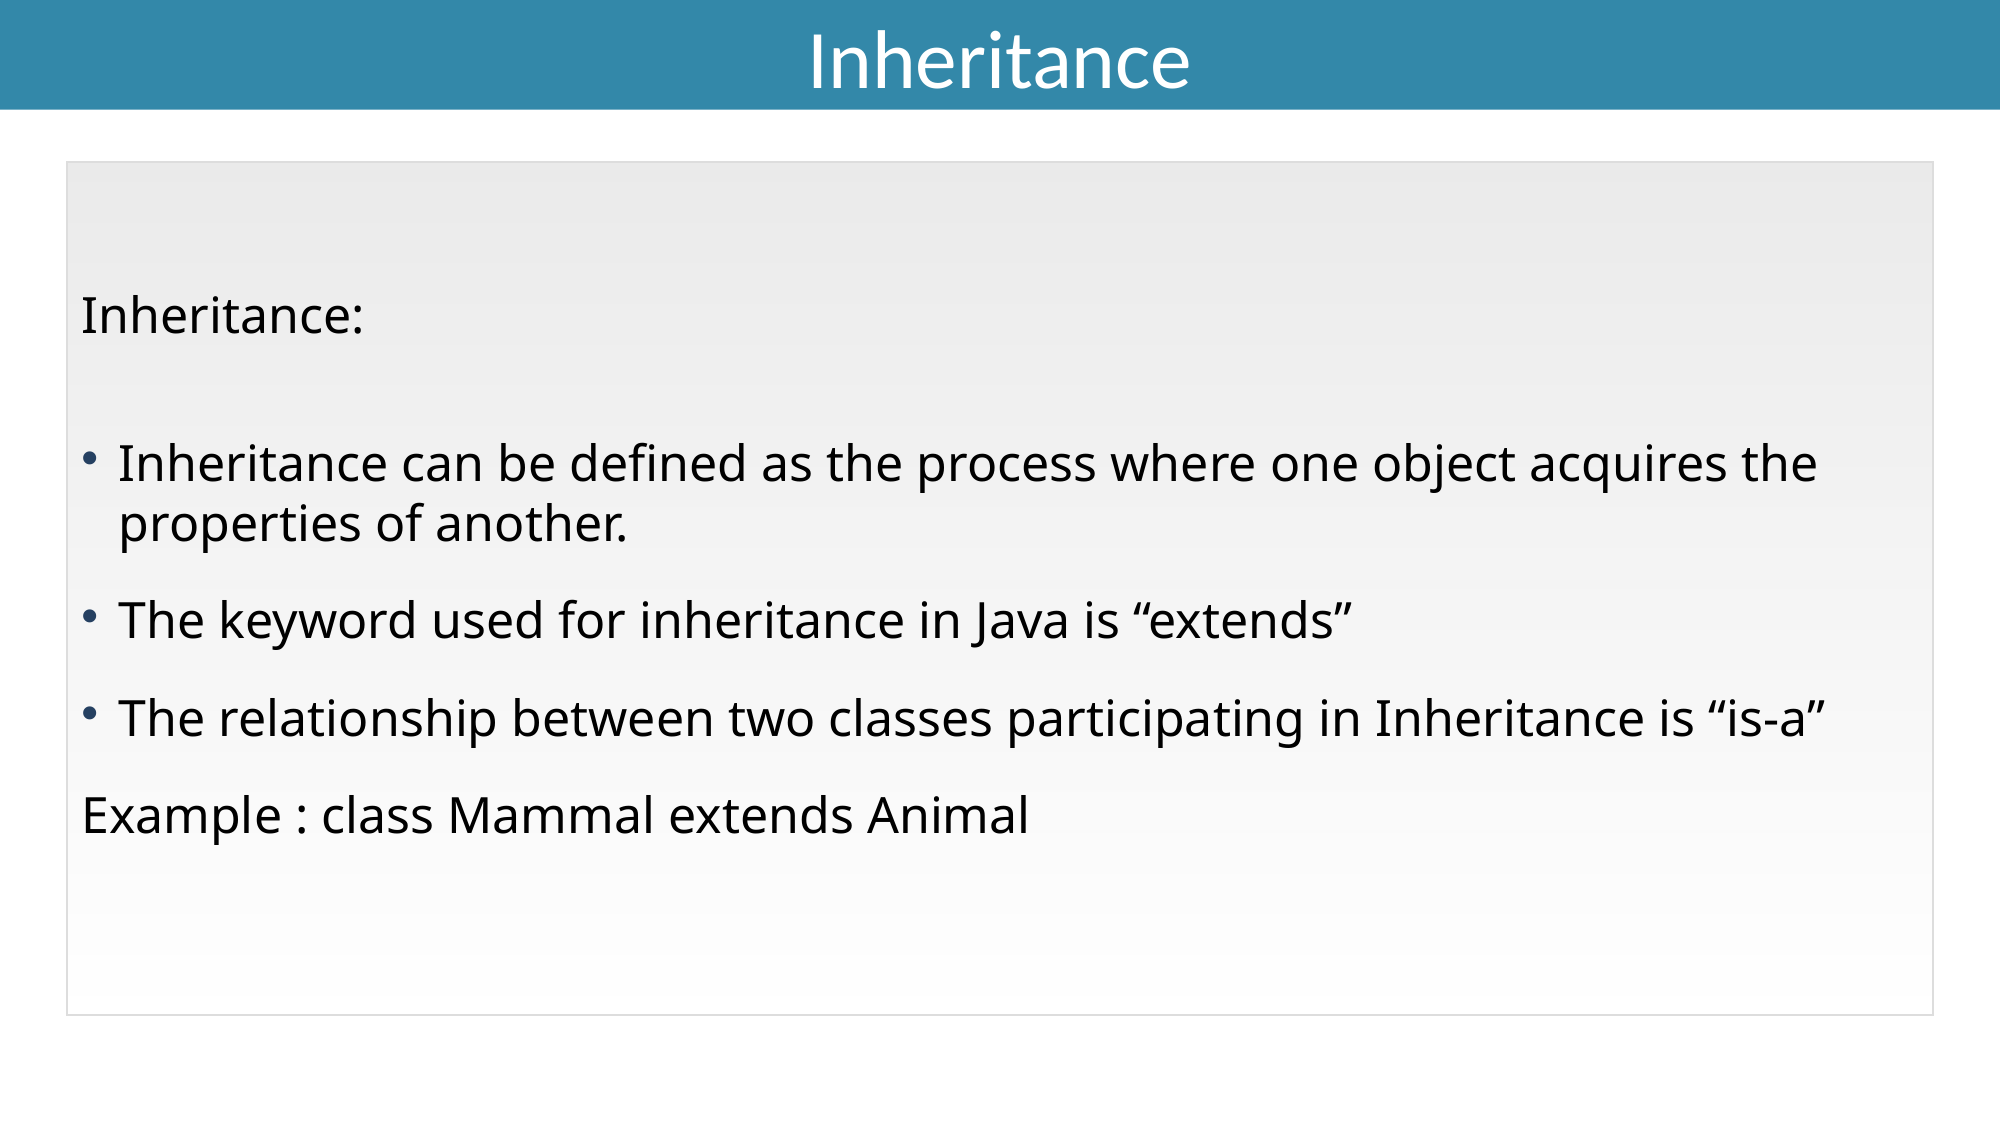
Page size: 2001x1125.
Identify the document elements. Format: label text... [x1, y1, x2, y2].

text_box Inheritance: Inheritance can be defined as the process where one object acquires the properties of another. The keyword used for inheritance in Java is “extends” The relationship between two classes participating in Inheritance is “is-a” Example : class Mammal extends Animal [66, 162, 1934, 1016]
text_box Inheritance [0, 0, 2000, 110]
